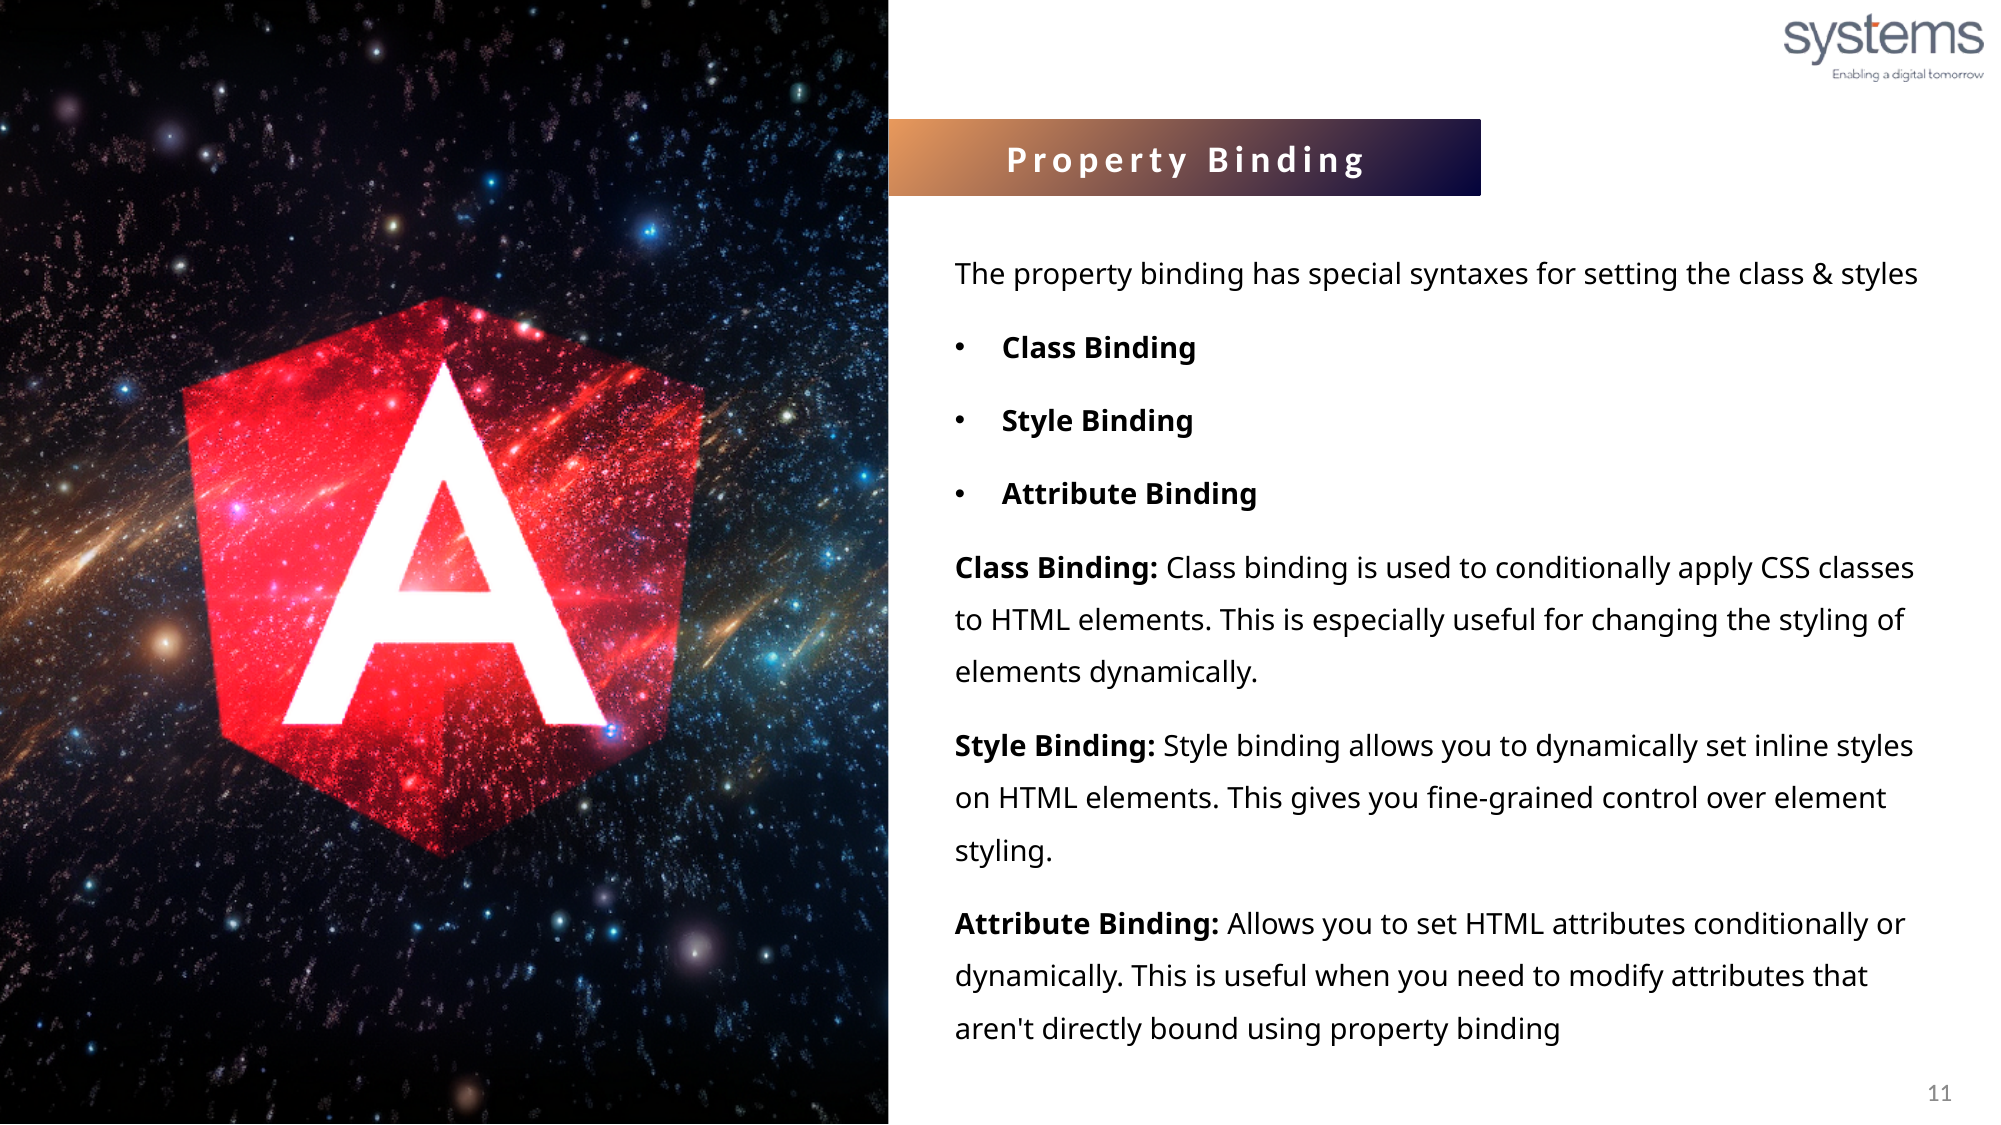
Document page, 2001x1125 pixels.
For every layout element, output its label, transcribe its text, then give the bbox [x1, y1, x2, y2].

text_box The property binding has special syntaxes for setting the class & styles Class Binding Style Binding Attribute Binding Class Binding: Class binding is used to conditionally apply CSS classes to HTML elements. This is especially useful for changing the styling of elements dynamically. Style Binding: Style binding allows you to dynamically set inline styles on HTML elements. This gives you fine-grained control over element styling. Attribute Binding: Allows you to set HTML attributes conditionally or dynamically. This is useful when you need to modify attributes that aren't directly bound using property binding [940, 230, 1957, 376]
slide_number 11 [1894, 1061, 1968, 1121]
picture [0, 0, 889, 1124]
picture [1776, 8, 1992, 88]
list Property Binding [889, 119, 1481, 196]
